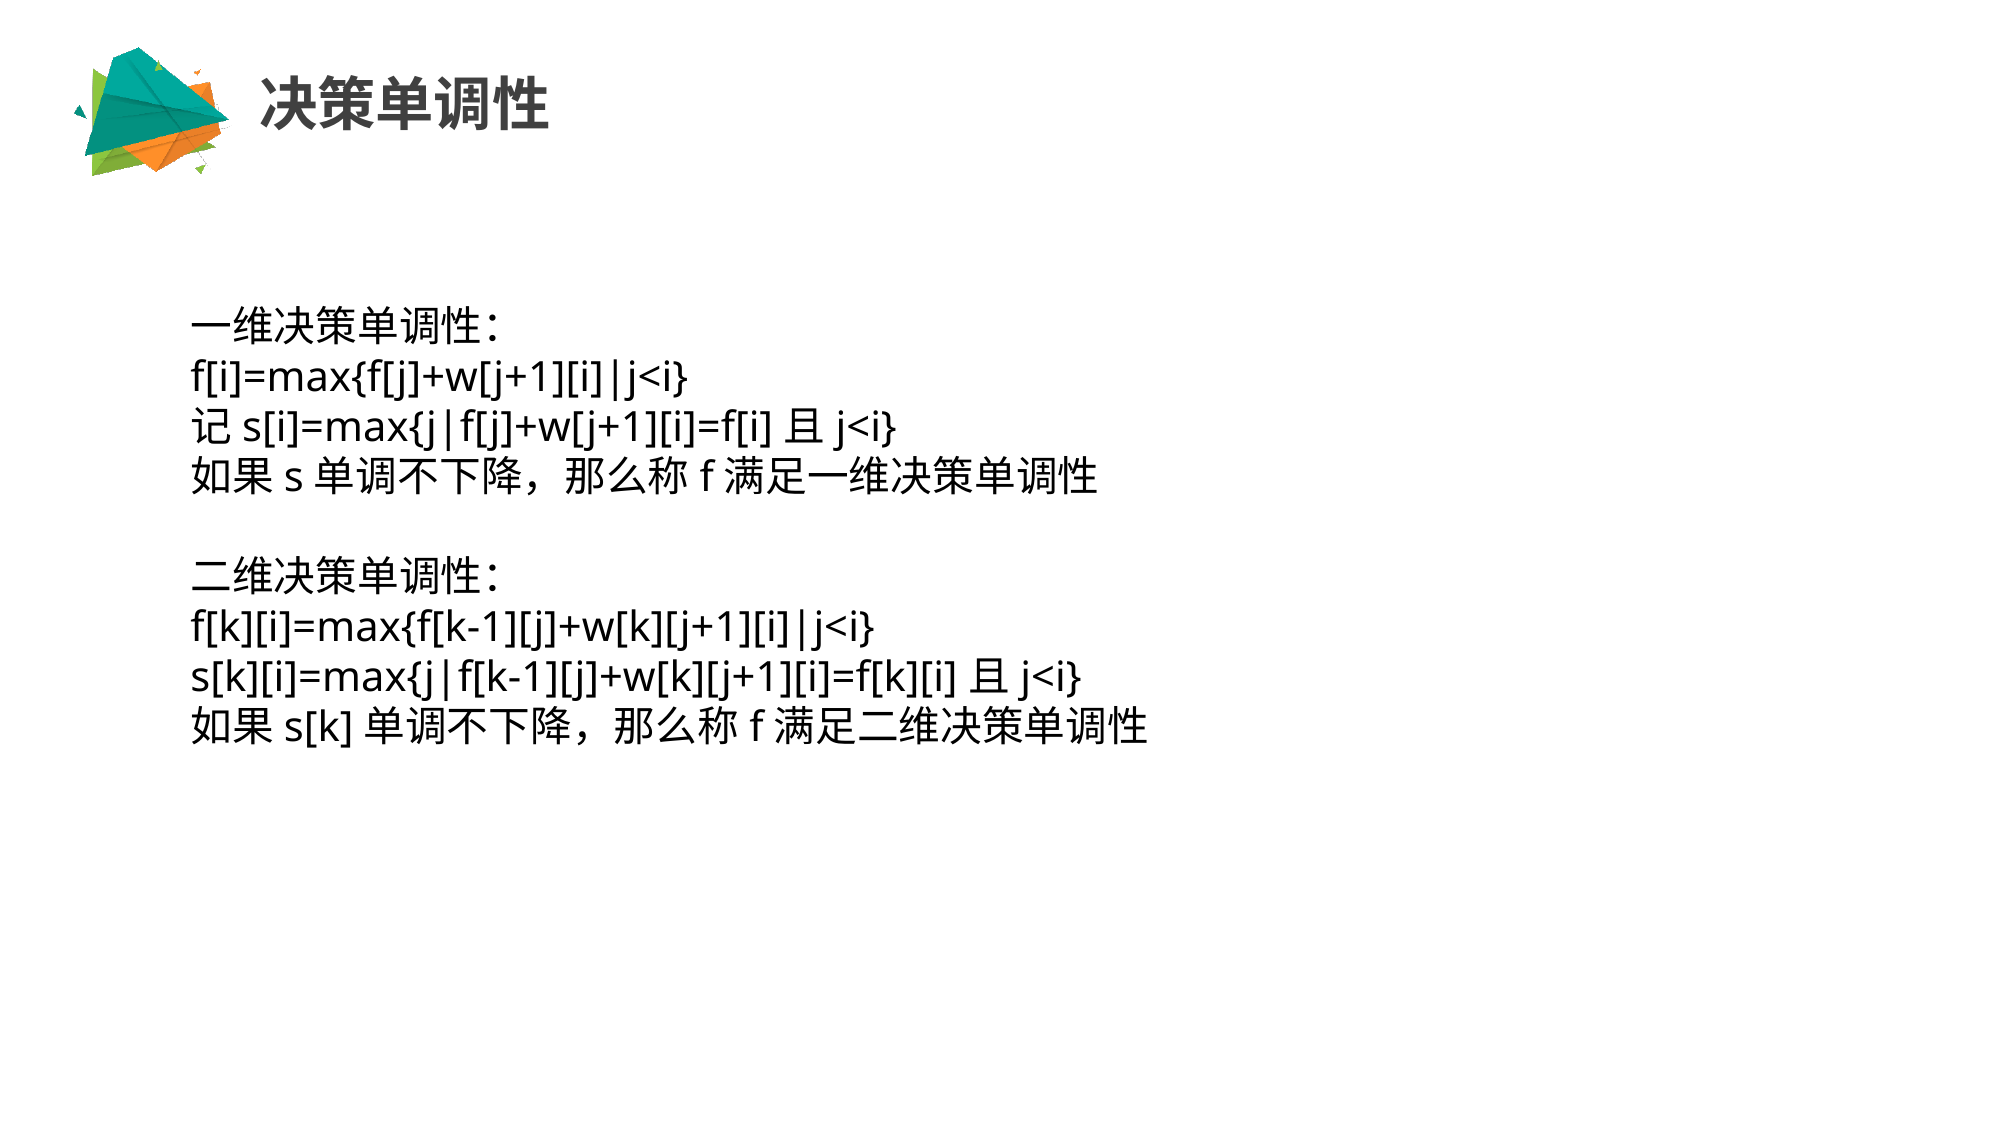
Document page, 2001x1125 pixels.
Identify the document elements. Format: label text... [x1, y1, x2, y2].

text_box 一维决策单调性： f[i]=max{f[j]+w[j+1][i]|j<i} 记s[i]=max{j|f[j]+w[j+1][i]=f[i]且j<i} 如果s单调不下降，那么称f满足一维决策单调性 二维决策单调性： f[k][i]=max{f[k-1][j]+w[k][j+1][i]|j<i} s[k][i]=max{j|f[k-1][j]+w[k][j+1][i]=f[k][i]且j<i} 如果s[k]单调不下降，那么称f满足二维决策单调性 [175, 291, 1825, 757]
picture [55, 47, 232, 178]
text_box 决策单调性 [251, 59, 793, 145]
